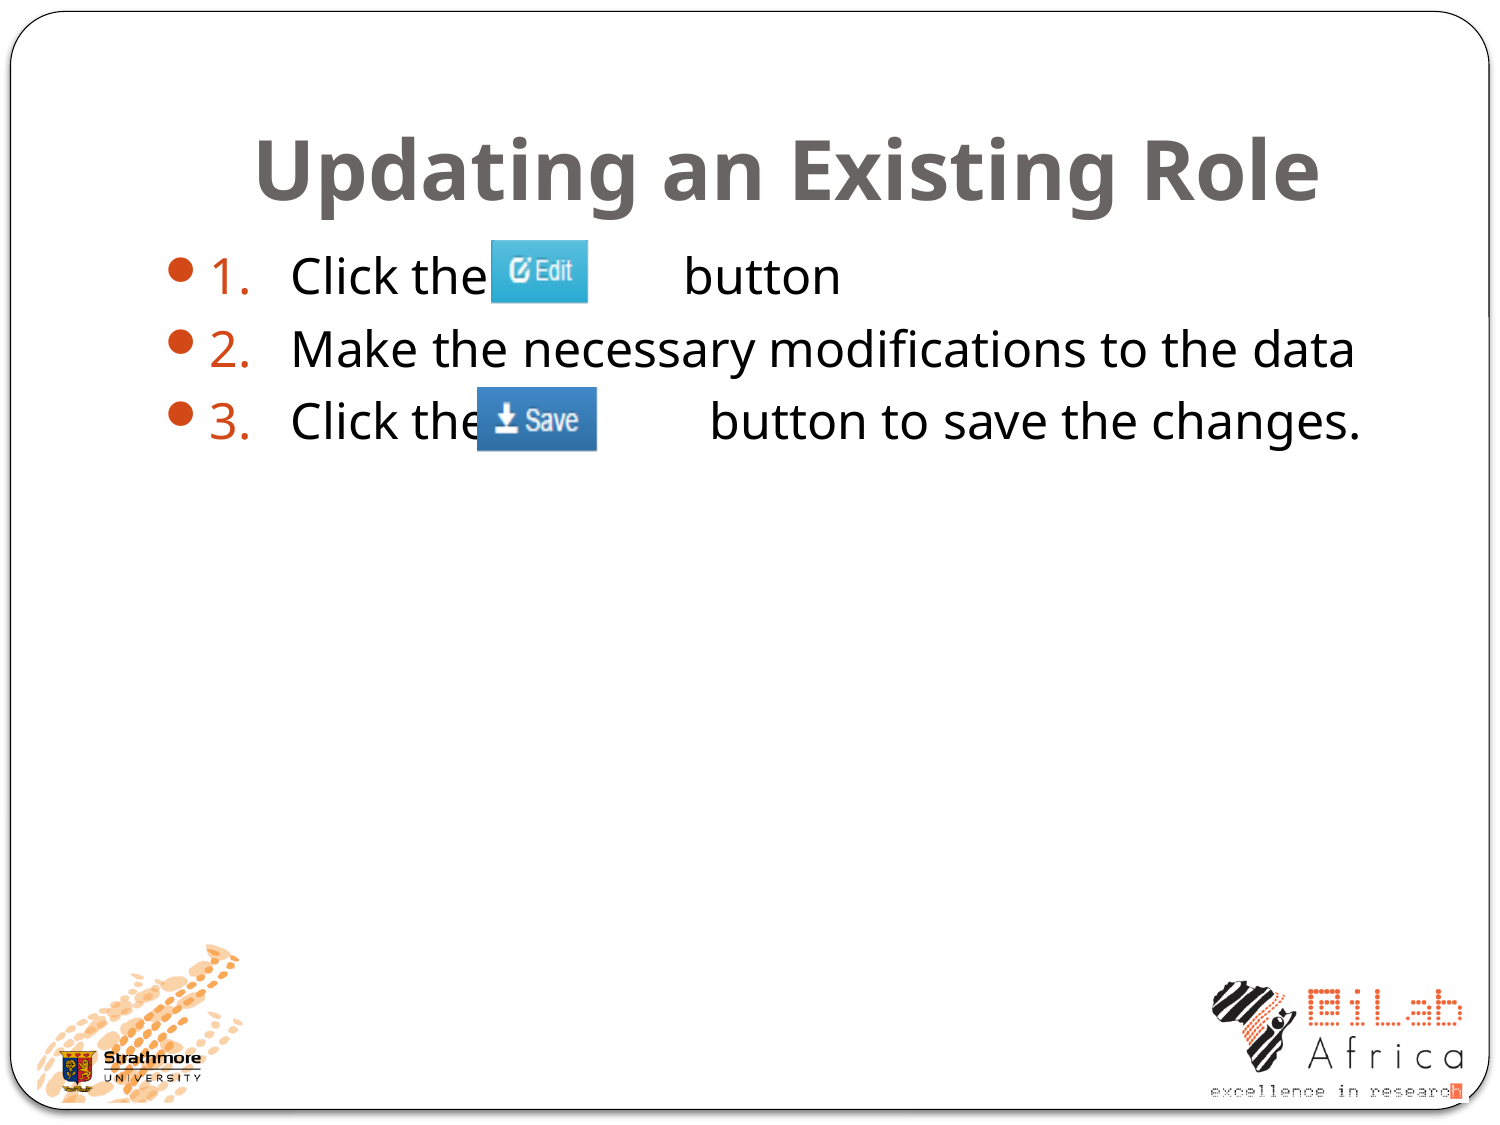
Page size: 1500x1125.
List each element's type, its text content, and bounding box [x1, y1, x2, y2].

picture [37, 929, 251, 1103]
picture [1199, 973, 1469, 1103]
picture [491, 239, 590, 307]
list 1. Click the button 2. Make the necessary modifications to the data 3. Click the button to save the changes. [150, 237, 1425, 988]
picture [477, 387, 599, 454]
title Updating an Existing Role [150, 45, 1425, 233]
